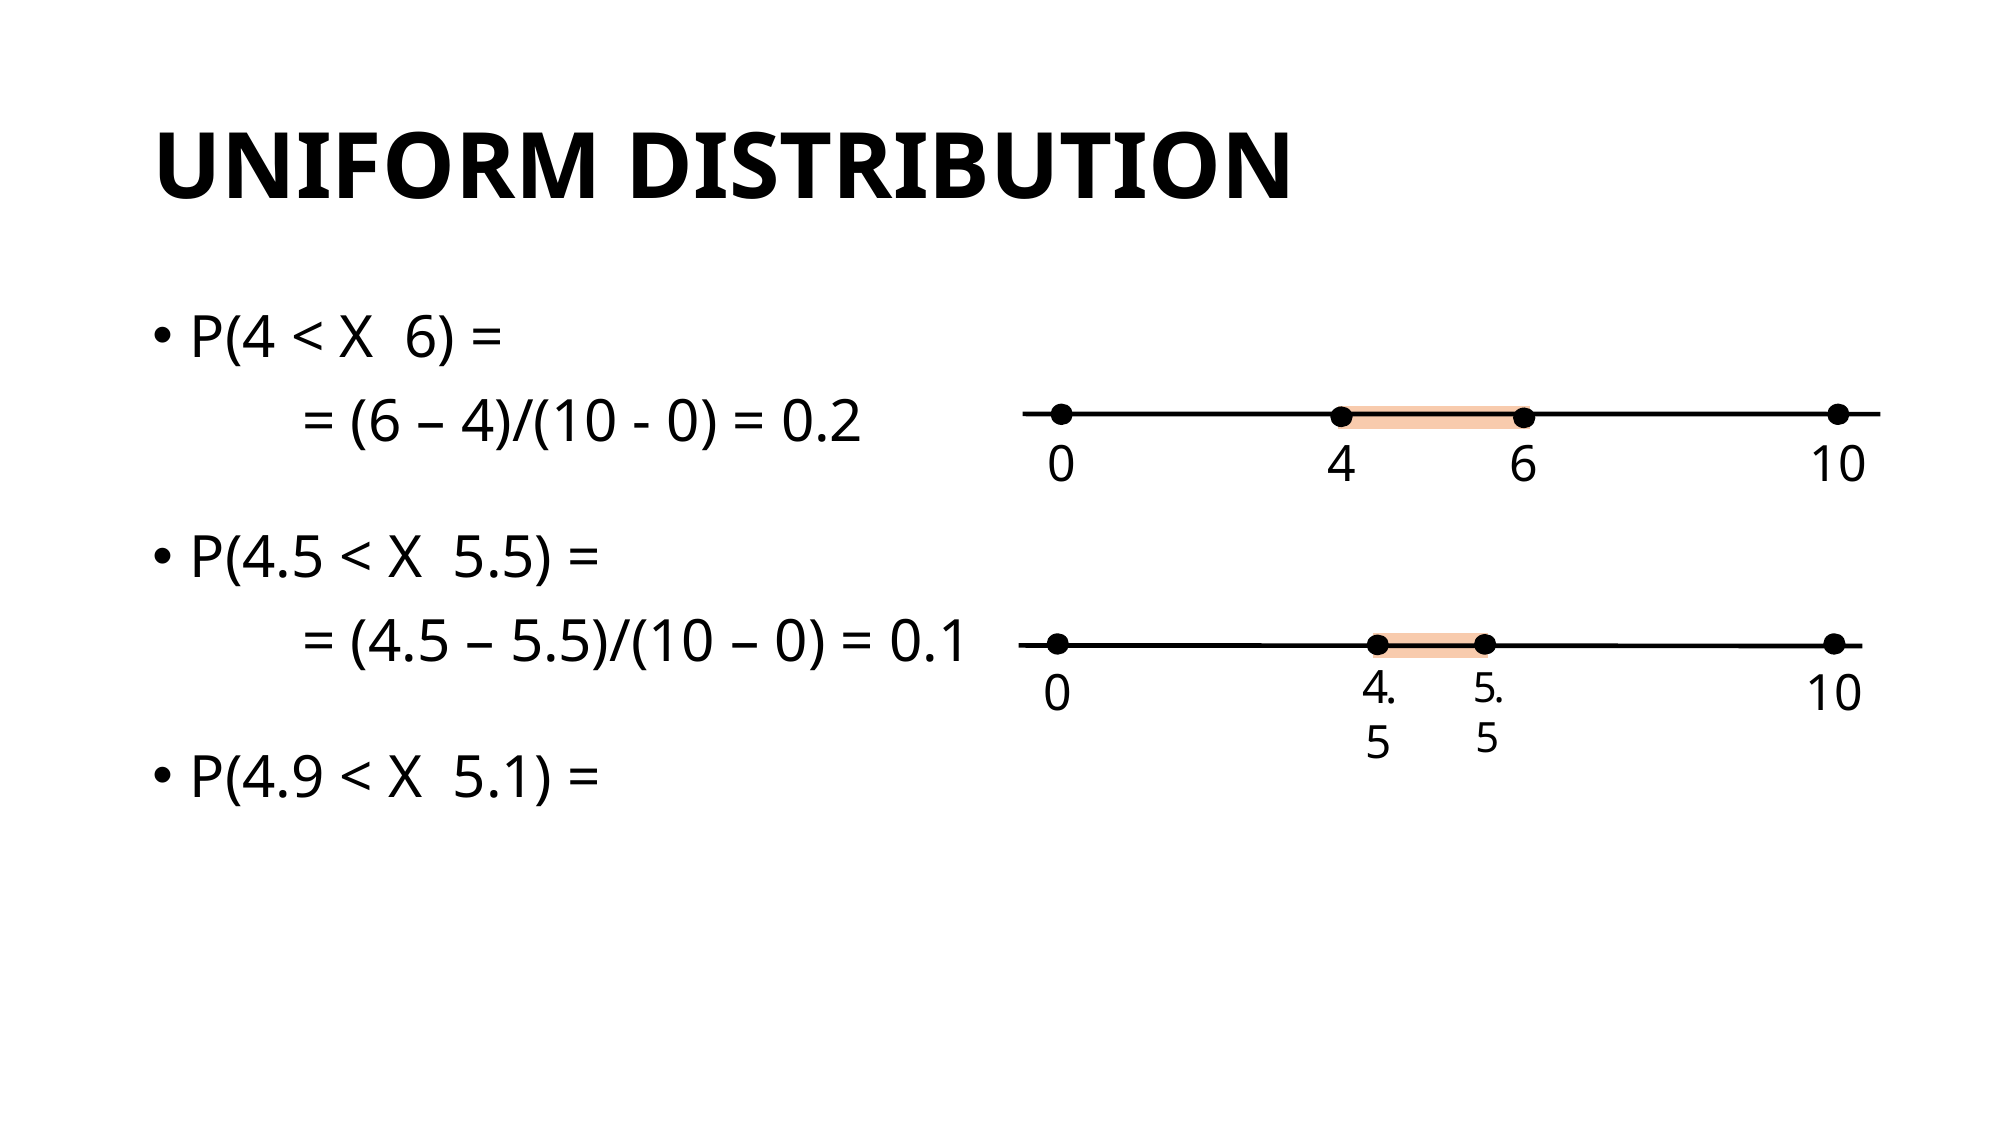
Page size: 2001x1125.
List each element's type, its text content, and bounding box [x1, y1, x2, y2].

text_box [1018, 634, 1881, 733]
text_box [1022, 404, 1885, 503]
title UNIFORM DISTRIBUTION [137, 59, 1863, 278]
text_box 4.5 [1339, 733, 1418, 776]
